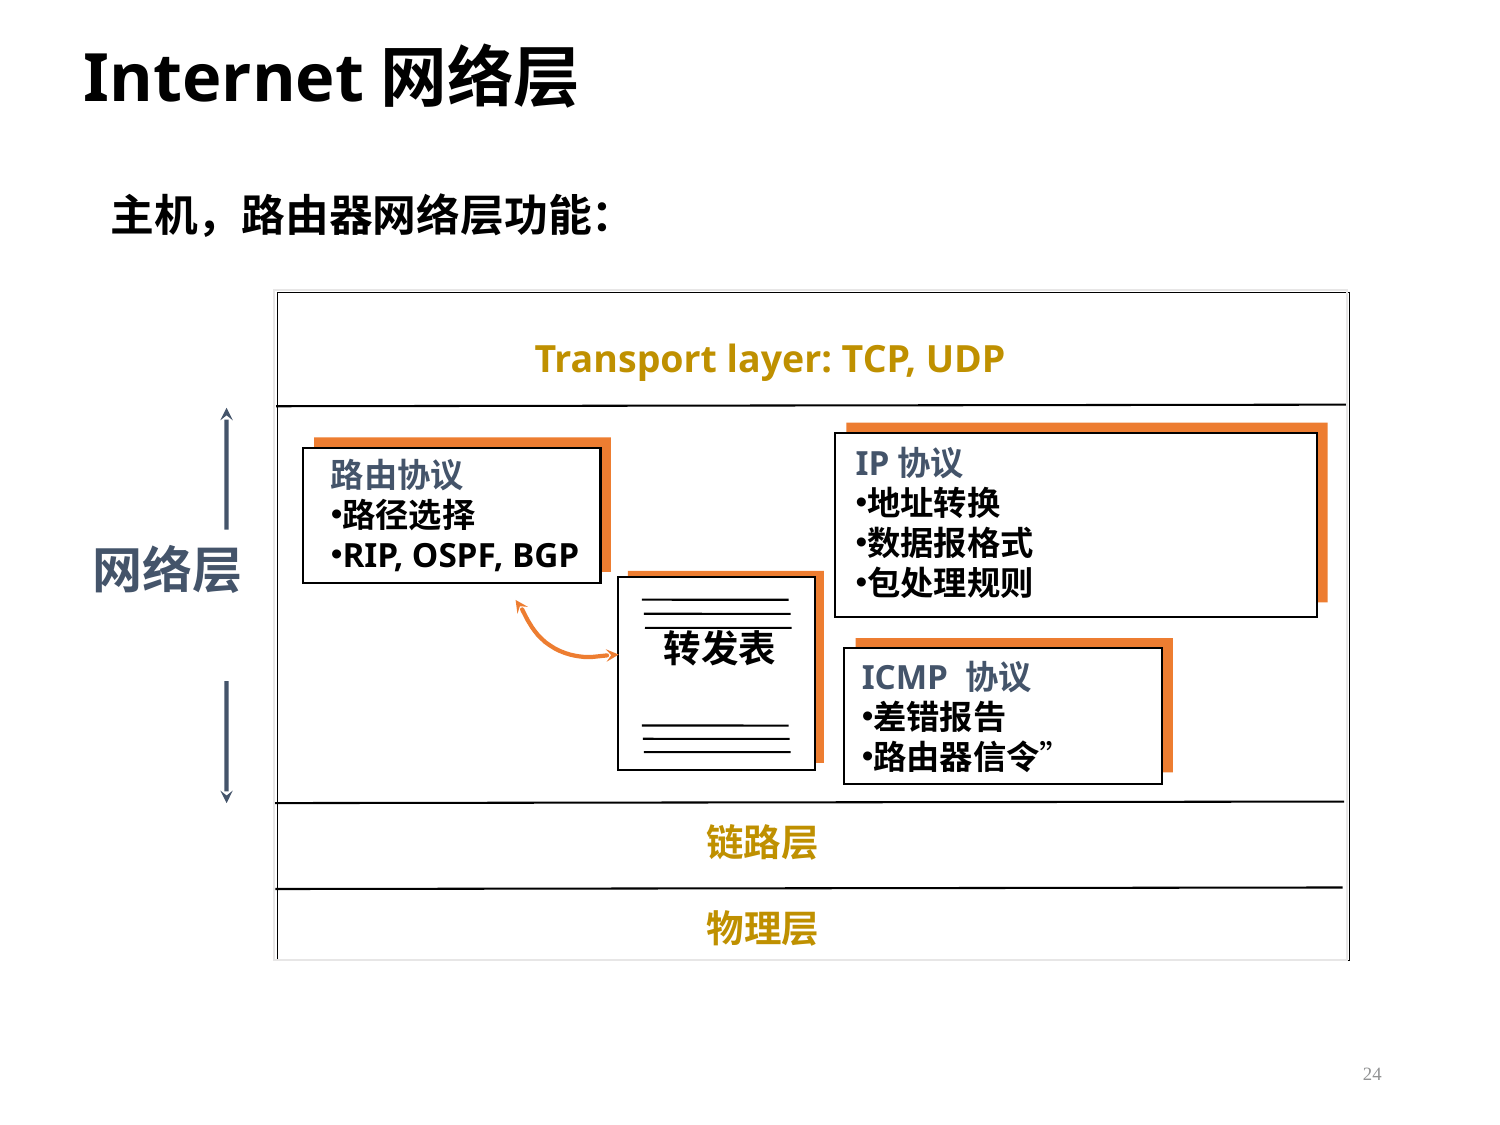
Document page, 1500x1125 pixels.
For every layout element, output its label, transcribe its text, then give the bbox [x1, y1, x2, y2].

slide_number 24 [1059, 1042, 1397, 1103]
text_box [220, 407, 233, 421]
title Internet网络层 [68, 21, 1344, 138]
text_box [834, 422, 1328, 617]
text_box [301, 437, 611, 584]
text_box [220, 790, 233, 804]
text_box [618, 570, 824, 771]
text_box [844, 637, 1173, 785]
text_box 网络层 [77, 531, 258, 607]
list 主机，路由器网络层功能： [95, 185, 1332, 258]
text_box [274, 290, 1348, 960]
